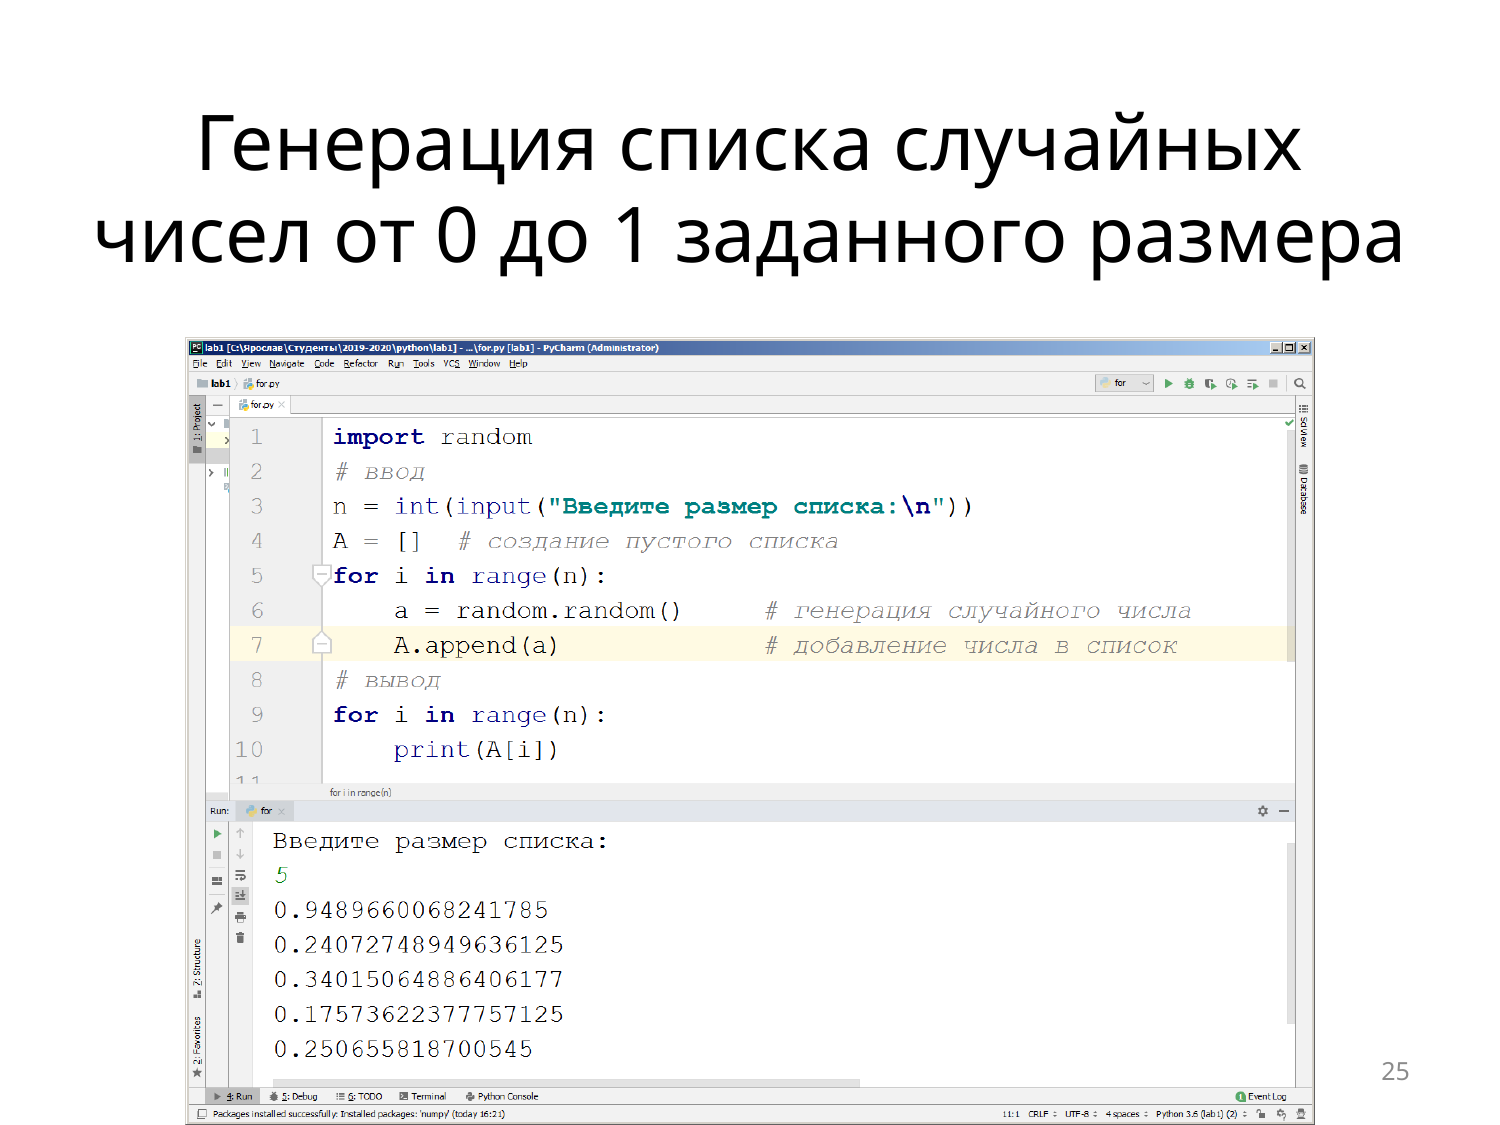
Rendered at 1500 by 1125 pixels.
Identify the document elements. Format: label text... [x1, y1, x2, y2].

title Генерация списка случайных чисел от 0 до 1 заданного размера [75, 45, 1425, 327]
slide_number 25 [1319, 1042, 1425, 1103]
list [185, 337, 1315, 1125]
